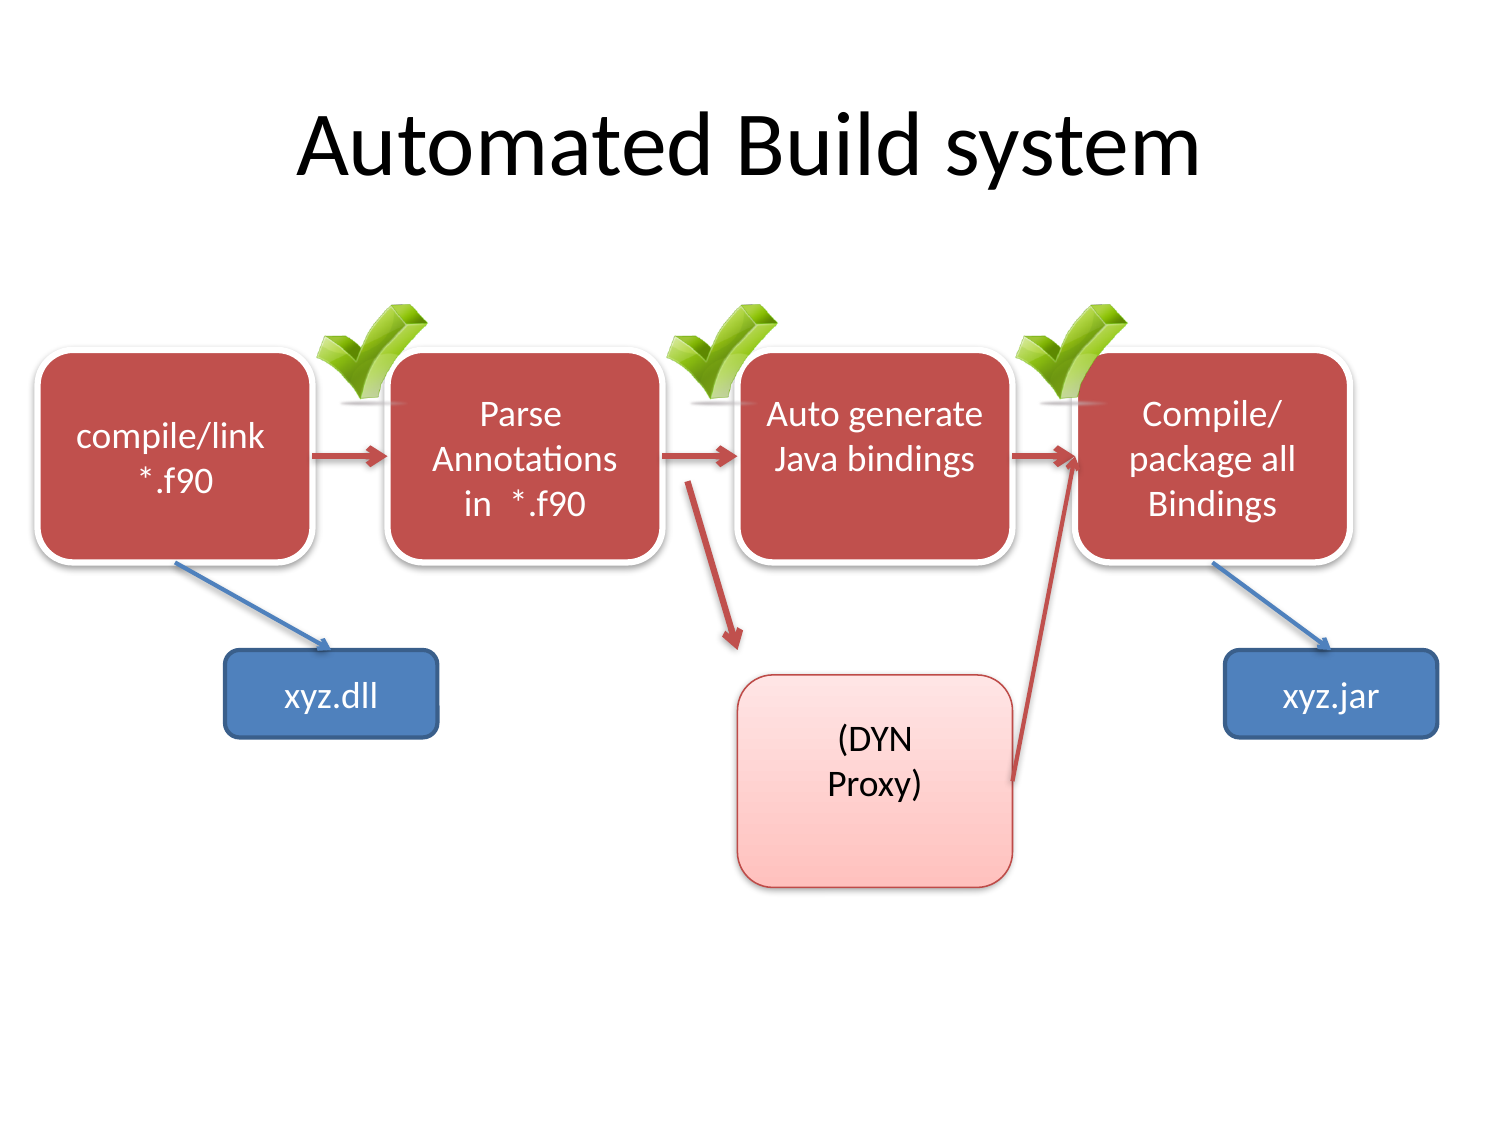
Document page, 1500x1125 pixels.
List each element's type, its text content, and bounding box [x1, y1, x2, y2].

picture [649, 287, 787, 424]
picture [999, 287, 1137, 424]
text_box Parse Annotations in *.f90 [384, 346, 666, 566]
title Automated Build system [75, 45, 1425, 233]
text_box xyz.dll [222, 647, 440, 740]
text_box Auto generate Java bindings [734, 346, 1016, 566]
text_box (DYN Proxy) [736, 674, 1014, 889]
picture [299, 287, 437, 424]
text_box compile/link *.f90 [34, 346, 316, 566]
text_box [1012, 455, 1076, 782]
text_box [209, 527, 298, 685]
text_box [1227, 546, 1316, 666]
text_box Compile/ package all Bindings [1071, 346, 1354, 566]
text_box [627, 540, 798, 591]
text_box xyz.jar [1222, 647, 1440, 740]
